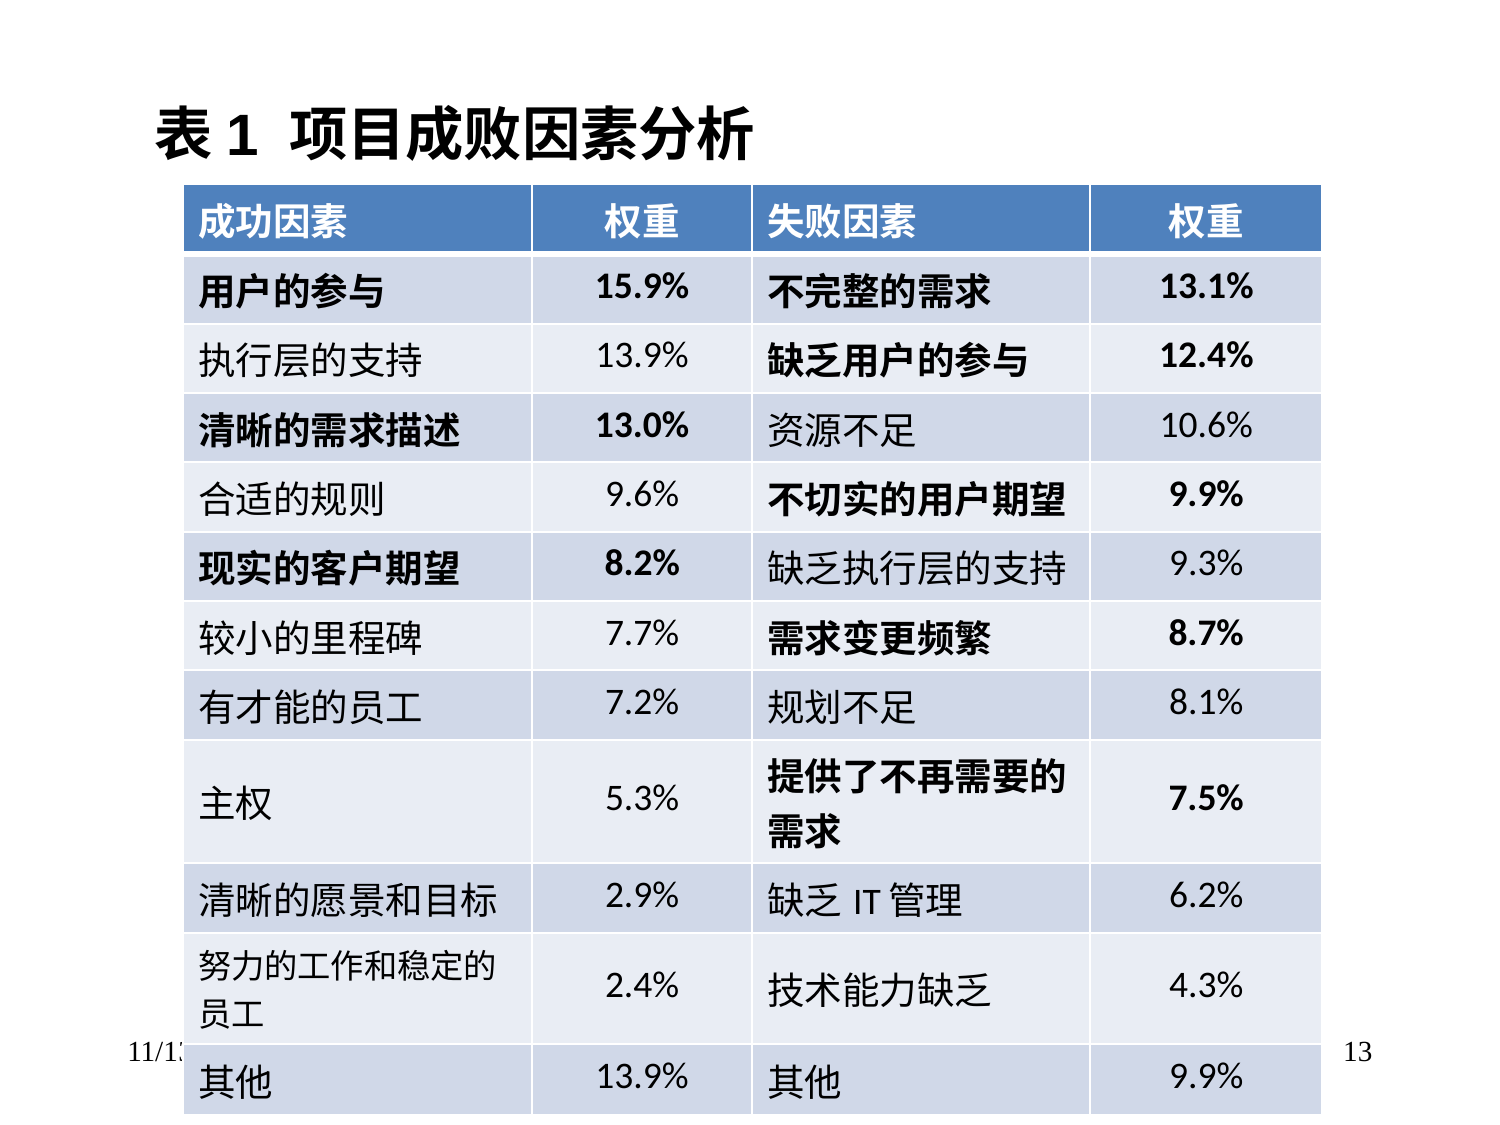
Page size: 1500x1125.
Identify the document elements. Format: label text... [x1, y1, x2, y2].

table_cell 清晰的需求描述 [184, 394, 531, 461]
text_box [112, 1024, 182, 1100]
table_cell 有才能的员工 [184, 671, 531, 739]
table_cell 技术能力缺乏 [753, 934, 1089, 1043]
table_header 权重 [533, 185, 751, 251]
table_cell 执行层的支持 [184, 325, 531, 392]
table_cell 6.2% [1091, 864, 1321, 932]
table_cell 清晰的愿景和目标 [184, 864, 531, 932]
table_cell 15.9% [533, 257, 751, 323]
table_cell 5.3% [533, 741, 751, 862]
table_cell 主权 [184, 741, 531, 862]
table_cell 提供了不再需要的需求 [753, 741, 1089, 862]
table_cell 7.2% [533, 671, 751, 739]
table_cell 努力的工作和稳定的员工 [184, 934, 531, 1043]
table_cell 较小的里程碑 [184, 602, 531, 669]
table_cell 10.6% [1091, 394, 1321, 461]
table_cell 13.9% [533, 1045, 751, 1114]
table_cell 现实的客户期望 [184, 533, 531, 600]
list 表1 项目成败因素分析 [111, 89, 1448, 185]
table_cell 2.4% [533, 934, 751, 1043]
table_cell 9.9% [1091, 1045, 1321, 1114]
table_cell 缺乏执行层的支持 [753, 533, 1089, 600]
table_header 成功因素 [184, 185, 531, 251]
table_cell 缺乏用户的参与 [753, 325, 1089, 392]
table_cell 2.9% [533, 864, 751, 932]
table_cell 13.9% [533, 325, 751, 392]
table_cell 合适的规则 [184, 463, 531, 531]
table_cell 4.3% [1091, 934, 1321, 1043]
table_cell 其他 [753, 1045, 1089, 1114]
table_cell 不切实的用户期望 [753, 463, 1089, 531]
table_cell 7.5% [1091, 741, 1321, 862]
table_cell 7.7% [533, 602, 751, 669]
table_header 权重 [1091, 185, 1321, 251]
table_cell 9.6% [533, 463, 751, 531]
table_cell 规划不足 [753, 671, 1089, 739]
table_cell 12.4% [1091, 325, 1321, 392]
text_box [1323, 1024, 1388, 1100]
table_cell 8.7% [1091, 602, 1321, 669]
table_cell 其他 [184, 1045, 531, 1114]
table_header 失败因素 [753, 185, 1089, 251]
table_cell 资源不足 [753, 394, 1089, 461]
table_cell 需求变更频繁 [753, 602, 1089, 669]
table_cell 9.3% [1091, 533, 1321, 600]
table_cell 13.0% [533, 394, 751, 461]
table_cell 不完整的需求 [753, 257, 1089, 323]
table_cell 用户的参与 [184, 257, 531, 323]
table_cell 缺乏IT管理 [753, 864, 1089, 932]
table_cell 9.9% [1091, 463, 1321, 531]
table_cell 8.1% [1091, 671, 1321, 739]
table_cell 8.2% [533, 533, 751, 600]
table_cell 13.1% [1091, 257, 1321, 323]
